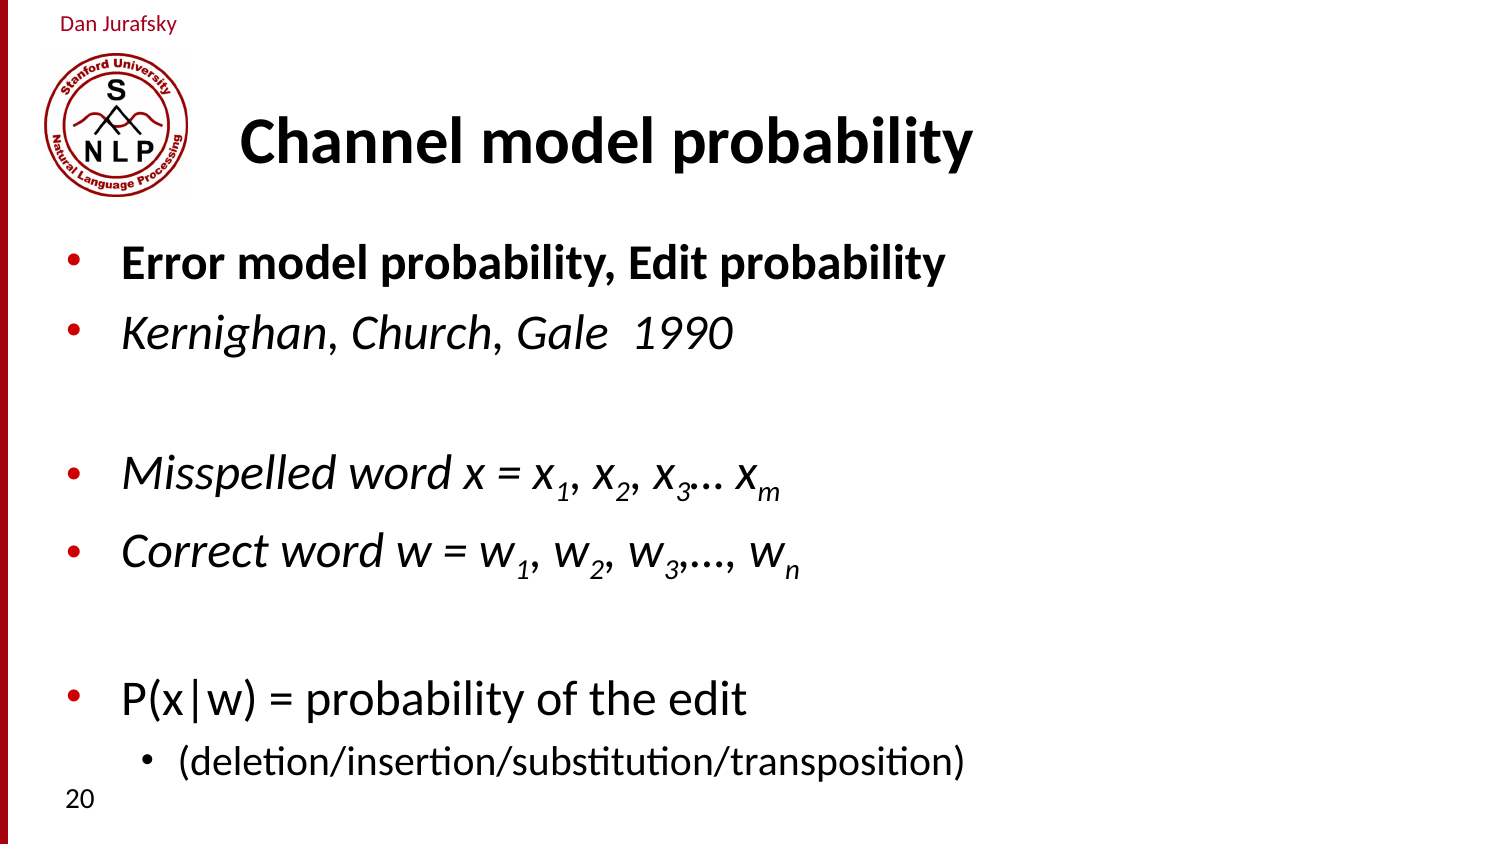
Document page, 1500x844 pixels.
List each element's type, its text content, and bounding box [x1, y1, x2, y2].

slide_number 20 [49, 771, 376, 829]
list Error model probability, Edit probability Kernighan, Church, Gale 1990 Misspelled word x = x1, x2, x3… xm Correct word w = w1, w2, w3,…, wn P(x|w) = probability of the edit (deletion/insertion/substitution/transposition) [50, 221, 1450, 769]
title Channel model probability [225, 62, 1450, 185]
picture [44, 53, 188, 197]
